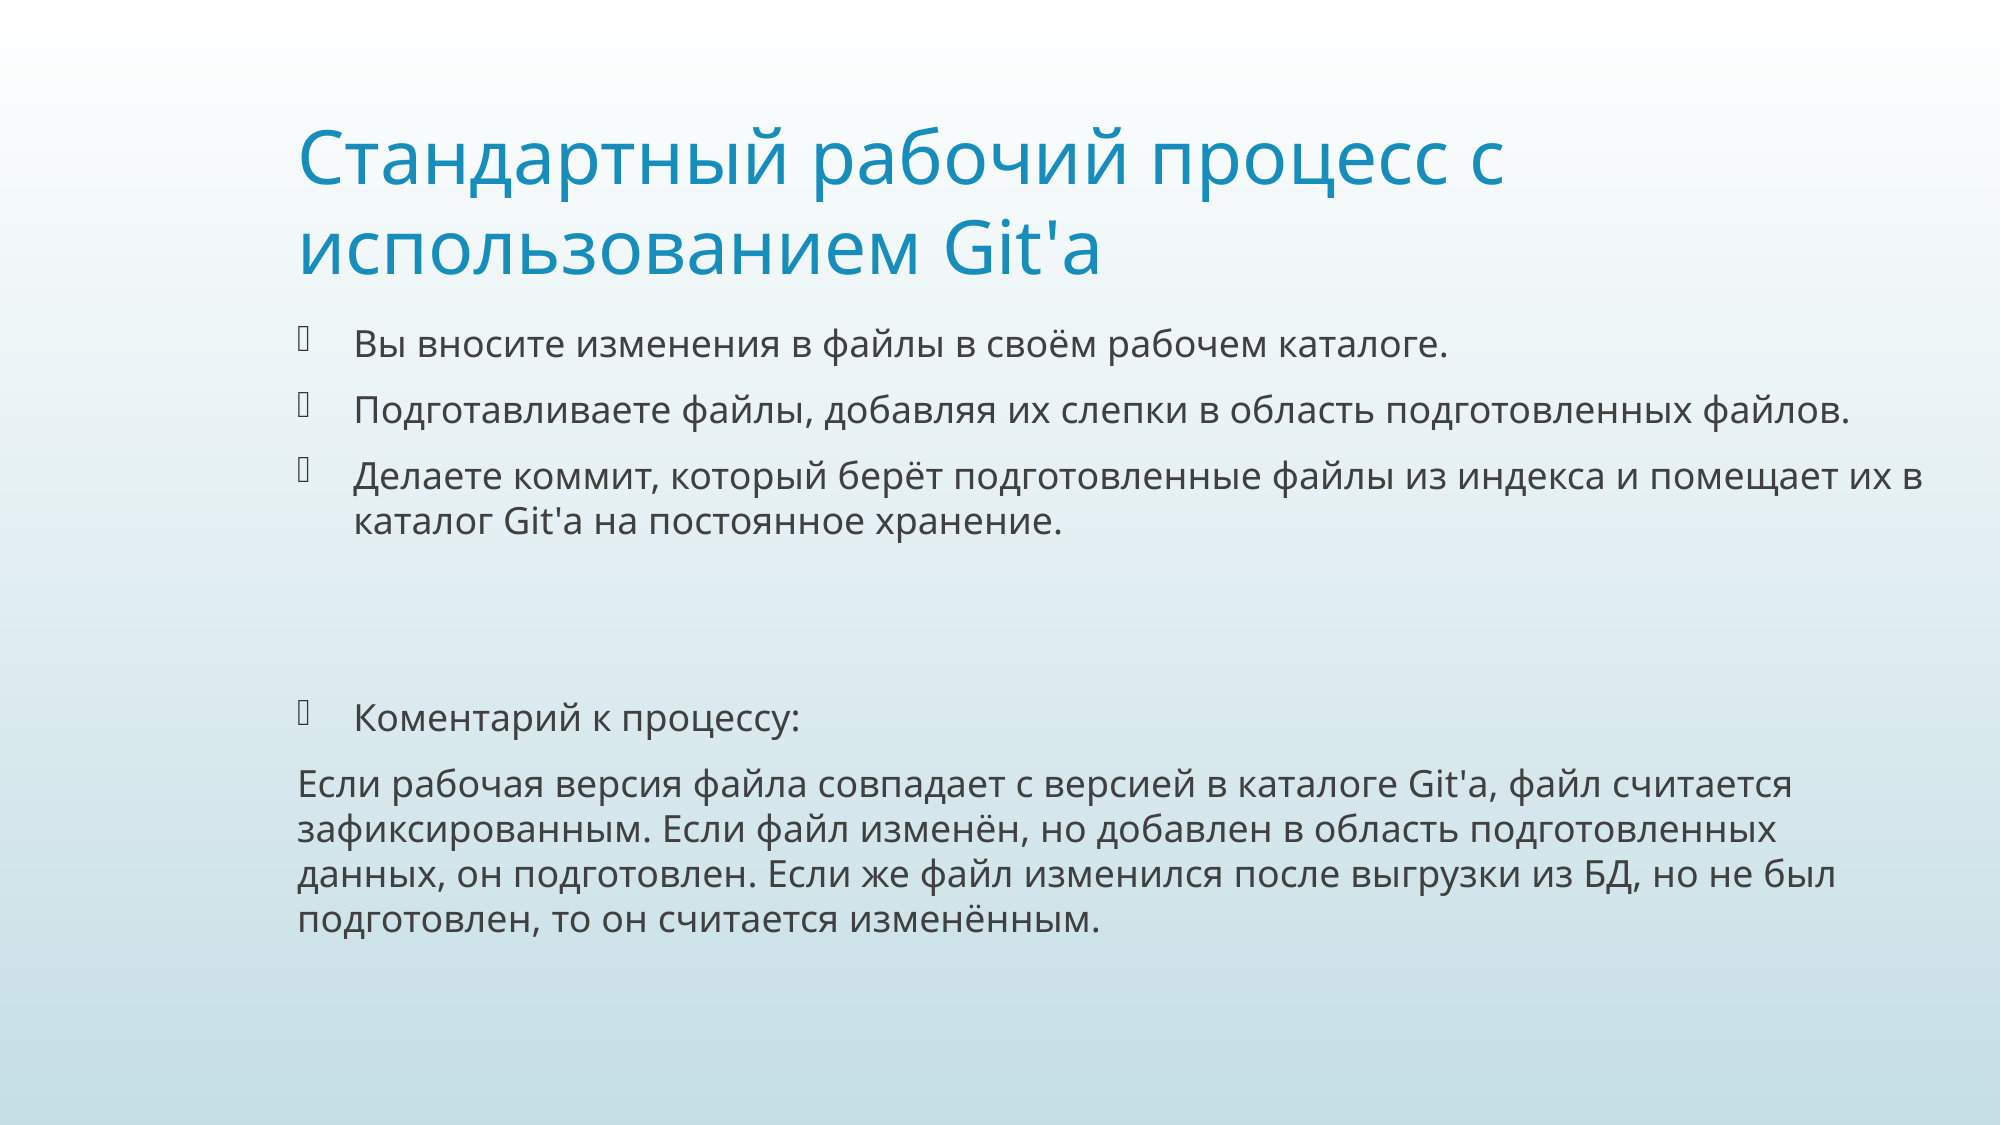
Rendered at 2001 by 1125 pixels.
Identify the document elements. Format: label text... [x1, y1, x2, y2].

title Стандартный рабочий процесс с использованием Git'а [289, 101, 1959, 313]
list Вы вносите изменения в файлы в своём рабочем каталоге. Подготавливаете файлы, добавляя их слепки в область подготовленных файлов. Делаете коммит, который берёт подготовленные файлы из индекса и помещает их в каталог Git'а на постоянное хранение. Коментарий к процессу: Если рабочая версия файла совпадает с версией в каталоге Git'а, файл считается зафиксированным. Если файл изменён, но добавлен в область подготовленных данных, он подготовлен. Если же файл изменился после выгрузки из БД, но не был подготовлен, то он считается изменённым. [289, 311, 1943, 1068]
